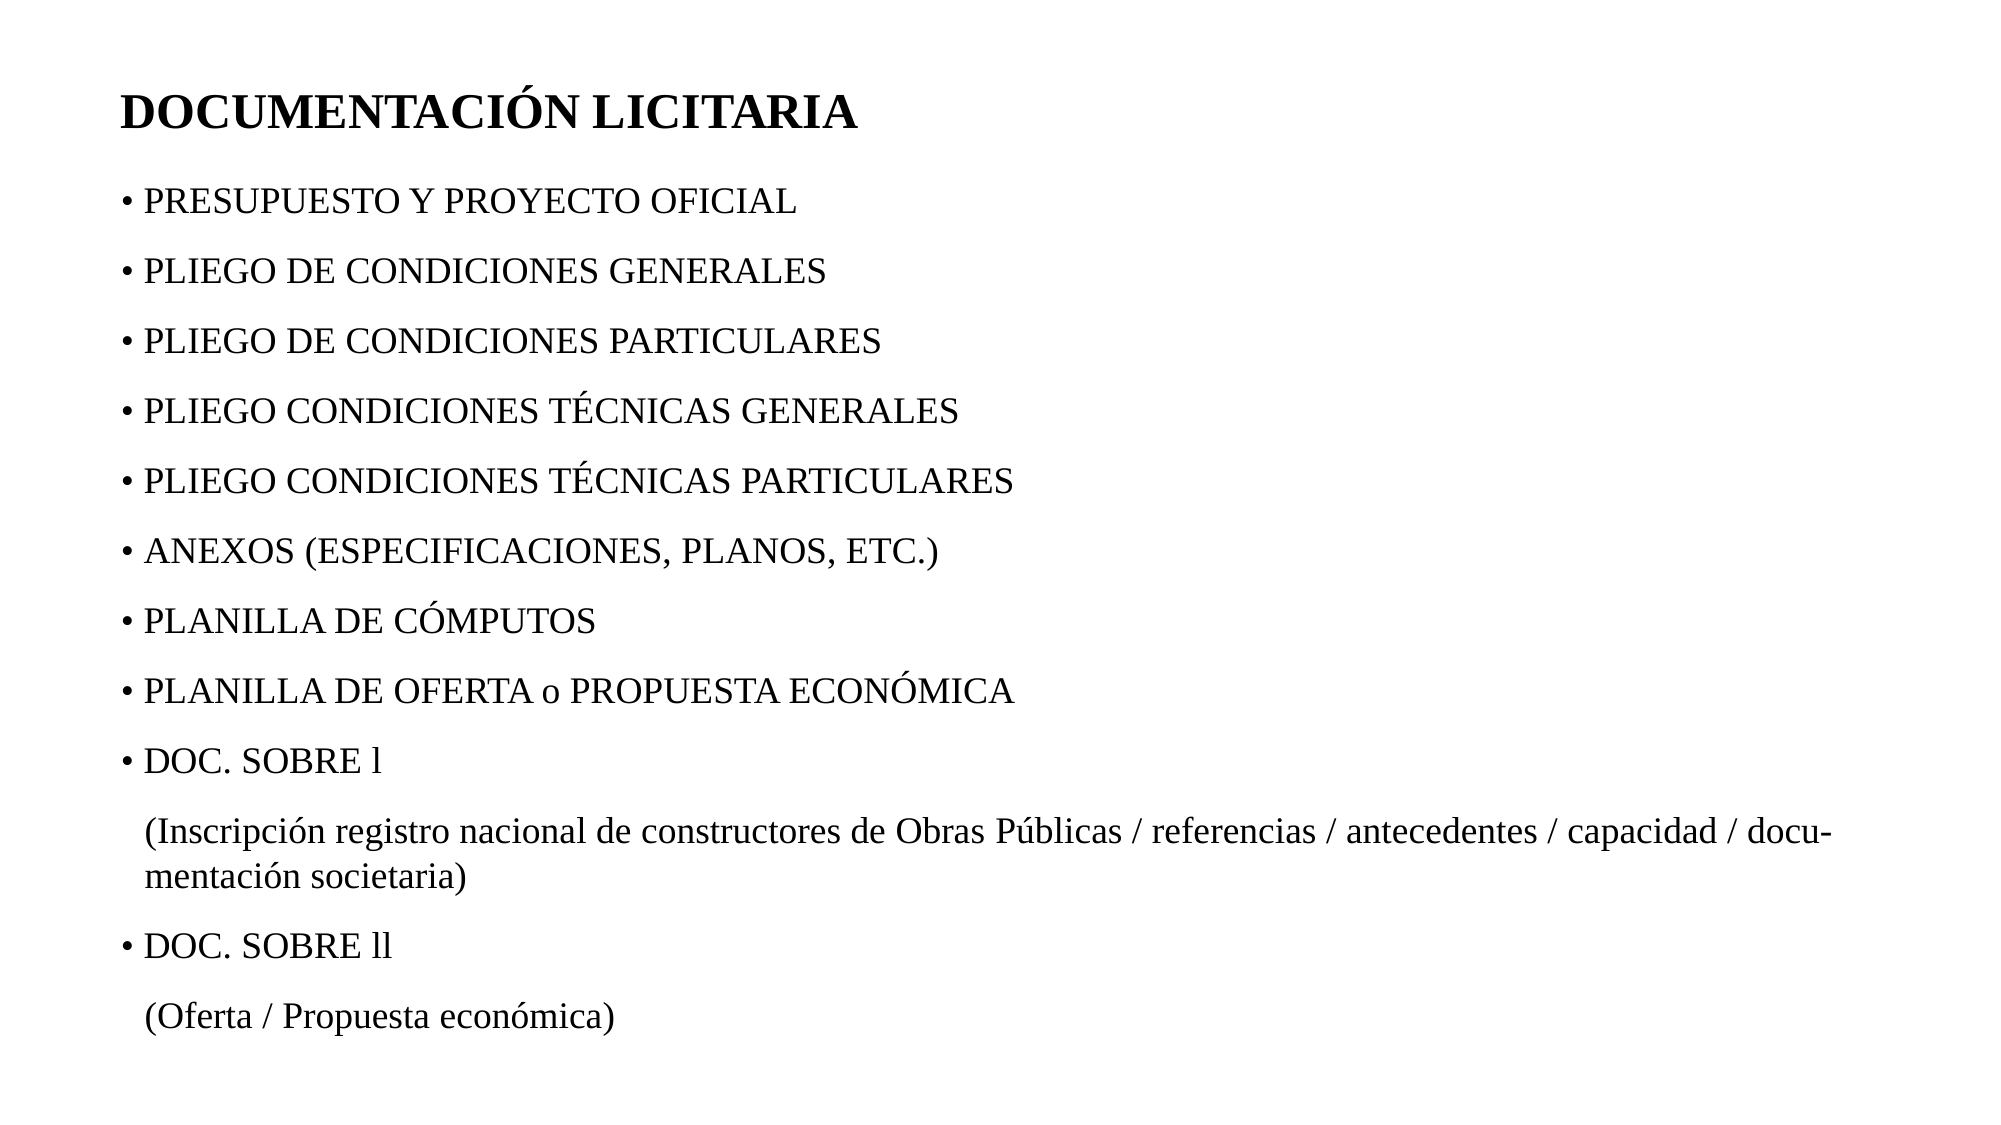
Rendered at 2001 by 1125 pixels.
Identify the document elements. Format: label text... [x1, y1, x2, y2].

text_box DOCUMENTACIÓN LICITARIA • PRESUPUESTO Y PROYECTO OFICIAL • PLIEGO DE CONDICIONES GENERALES • PLIEGO DE CONDICIONES PARTICULARES • PLIEGO CONDICIONES TÉCNICAS GENERALES • PLIEGO CONDICIONES TÉCNICAS PARTICULARES • ANEXOS (ESPECIFICACIONES, PLANOS, ETC.) • PLANILLA DE CÓMPUTOS • PLANILLA DE OFERTA o PROPUESTA ECONÓMICA • DOC. SOBRE l (Inscripción registro nacional de constructores de Obras Públicas / referencias / antecedentes / capacidad / docu-mentación societaria) • DOC. SOBRE ll (Oferta / Propuesta económica) [106, 71, 1894, 1044]
